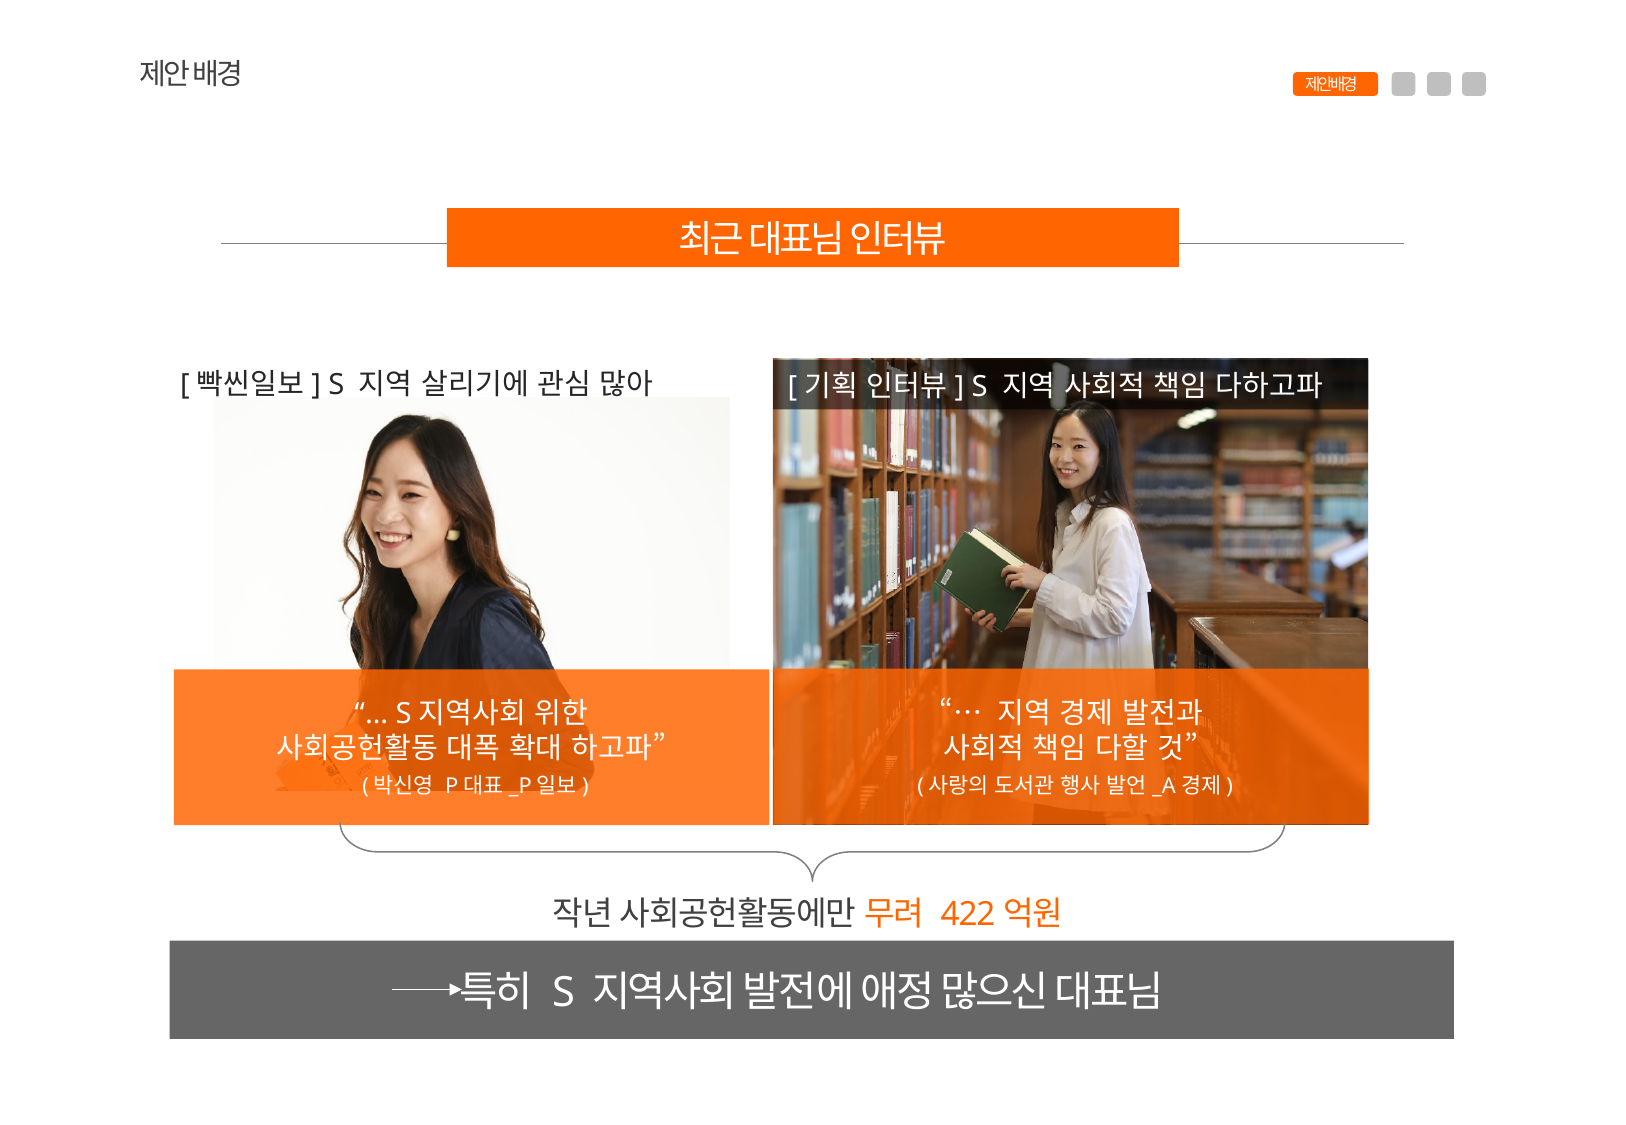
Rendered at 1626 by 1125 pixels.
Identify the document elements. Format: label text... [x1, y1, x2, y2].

text_box [1425, 70, 1453, 98]
text_box 제안배경 [1290, 66, 1373, 101]
text_box “… S지역사회 위한 사회공헌활동 대폭 확대 하고파” (박신영 P대표_P일보) [172, 667, 767, 820]
text_box 제안 배경 [124, 48, 1179, 99]
picture [772, 358, 1369, 822]
text_box [1389, 70, 1418, 98]
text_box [169, 822, 1455, 1039]
text_box [빡씬일보] S 지역 살리기에 관심 많아 [165, 358, 771, 408]
text_box 최근 대표님 인터뷰 [445, 206, 1181, 242]
text_box 최근 대표님 인터뷰 [445, 252, 1181, 269]
text_box [1373, 70, 1381, 98]
text_box [1459, 70, 1488, 98]
picture [213, 396, 731, 791]
